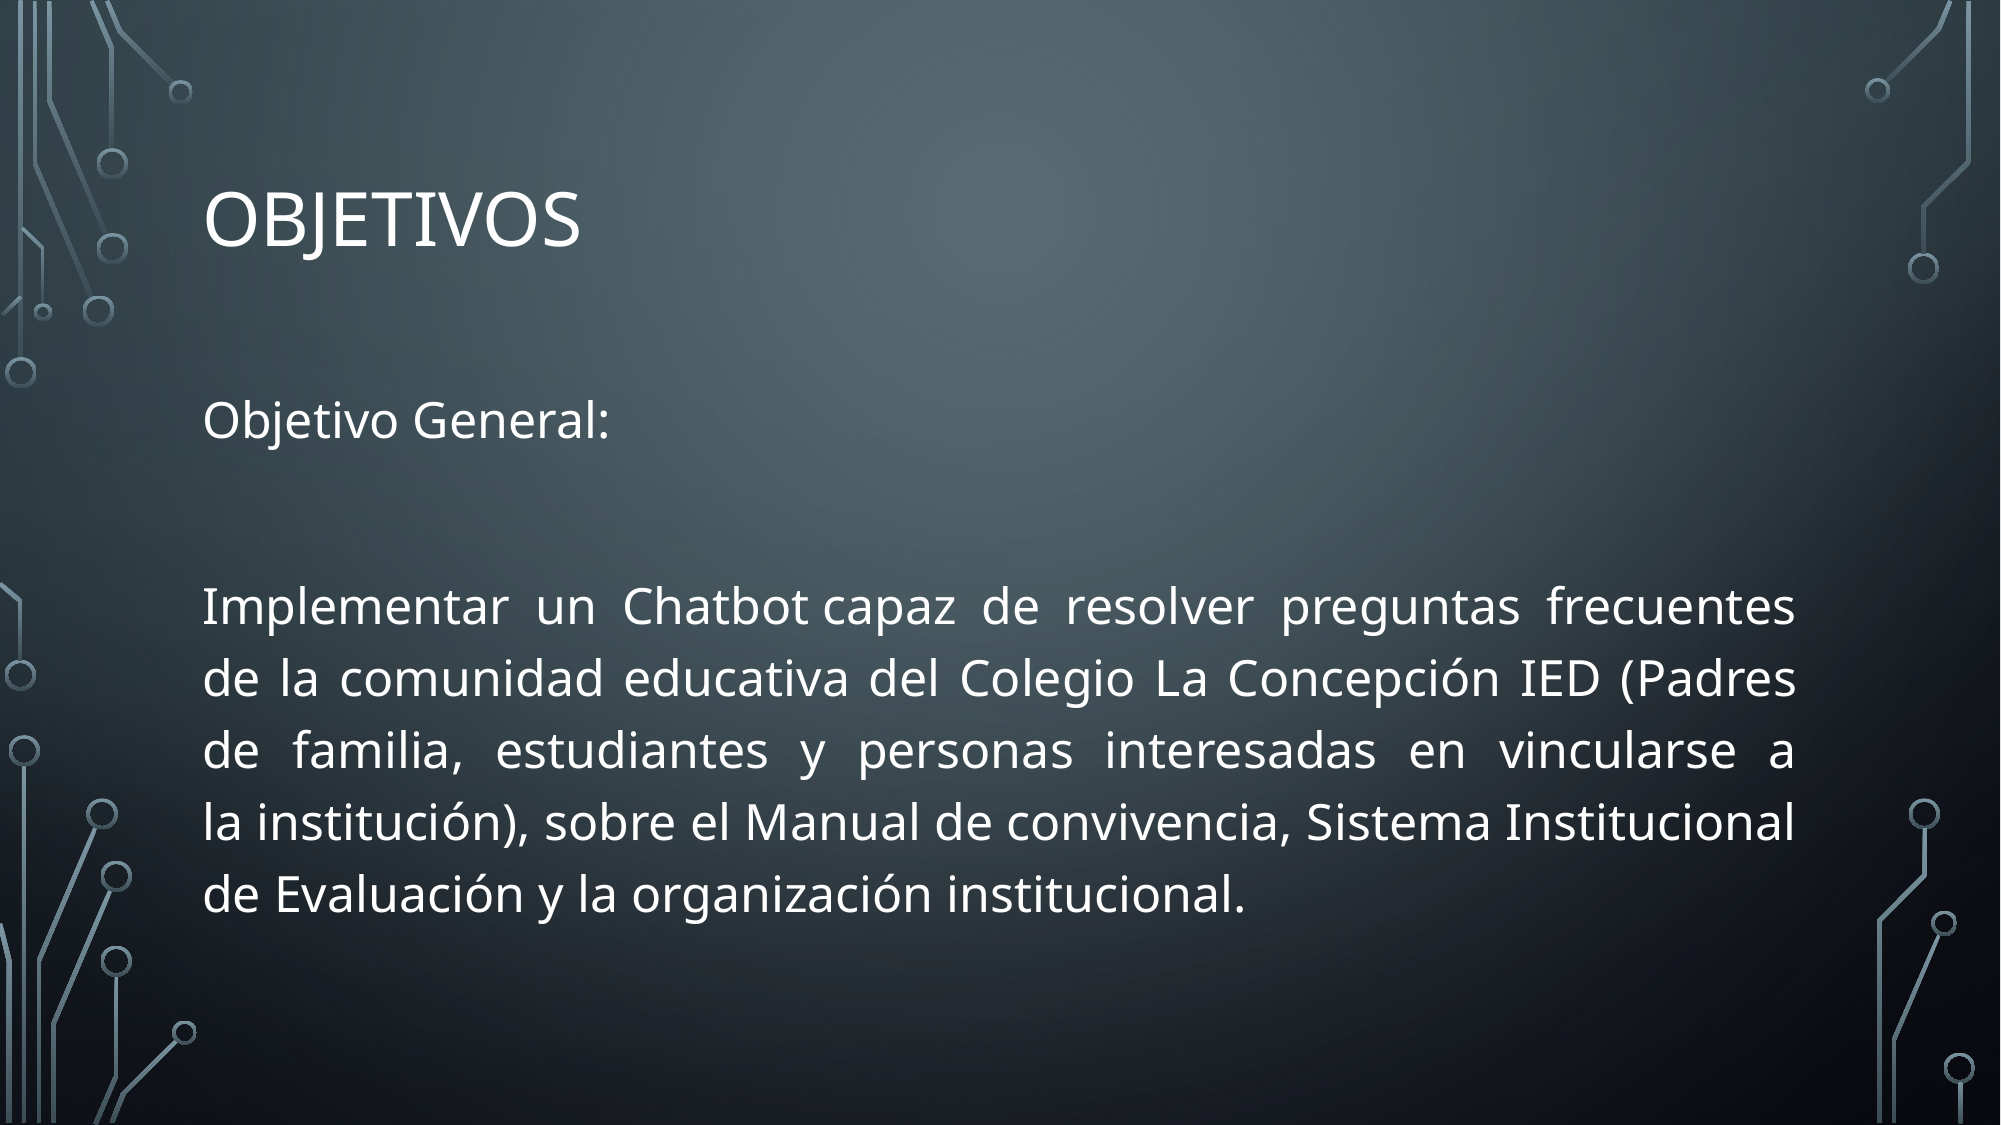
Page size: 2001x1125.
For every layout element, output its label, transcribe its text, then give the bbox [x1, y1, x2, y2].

title Objetivos [187, 101, 1813, 344]
list Objetivo General: Implementar un Chatbot capaz de resolver preguntas frecuentes de la comunidad educativa del Colegio La Concepción IED (Padres de familia, estudiantes y personas interesadas en vincularse a la institución), sobre el Manual de convivencia, Sistema Institucional de Evaluación y la organización institucional. [187, 369, 1813, 950]
